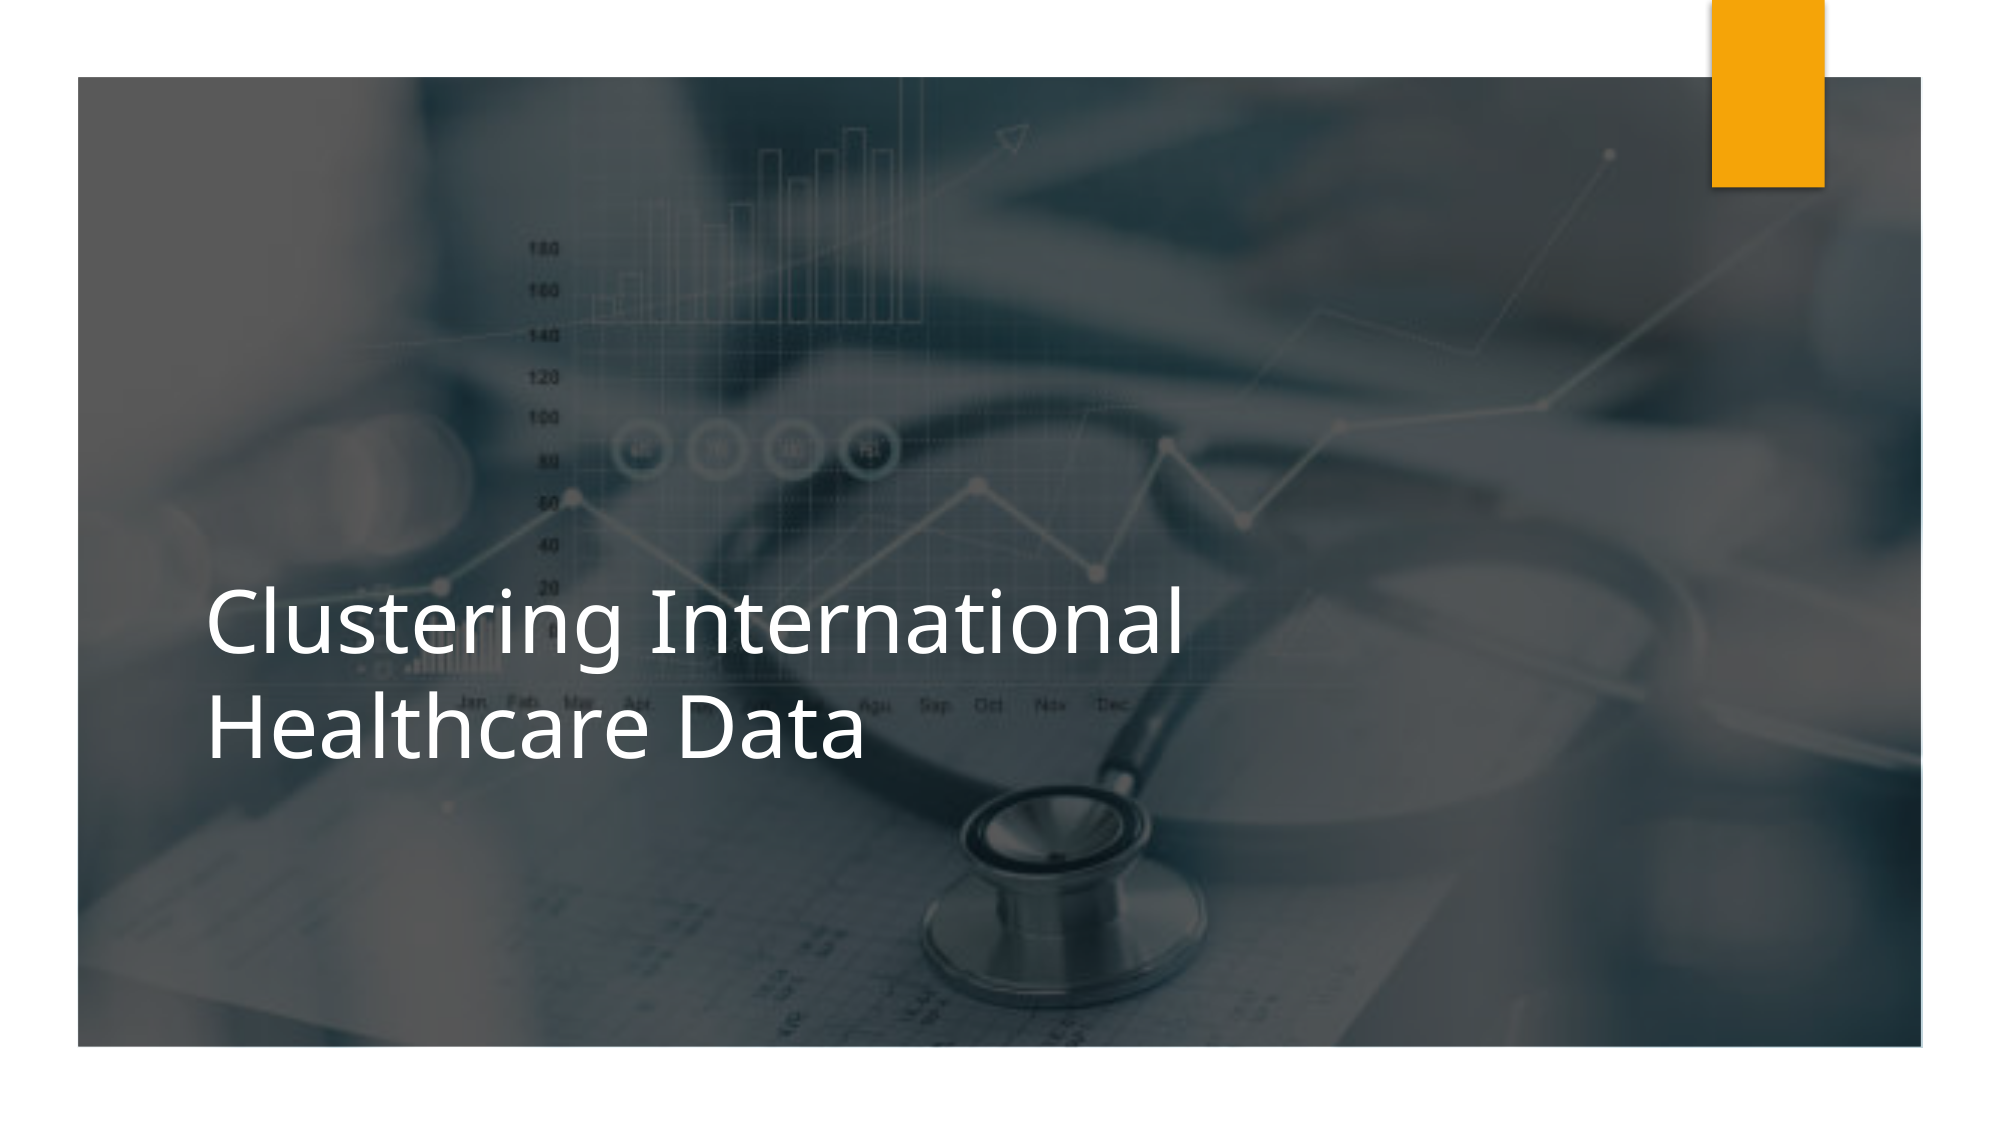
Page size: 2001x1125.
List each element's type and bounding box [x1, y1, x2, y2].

text_box [0, 0, 2000, 1125]
picture [77, 77, 1923, 1048]
